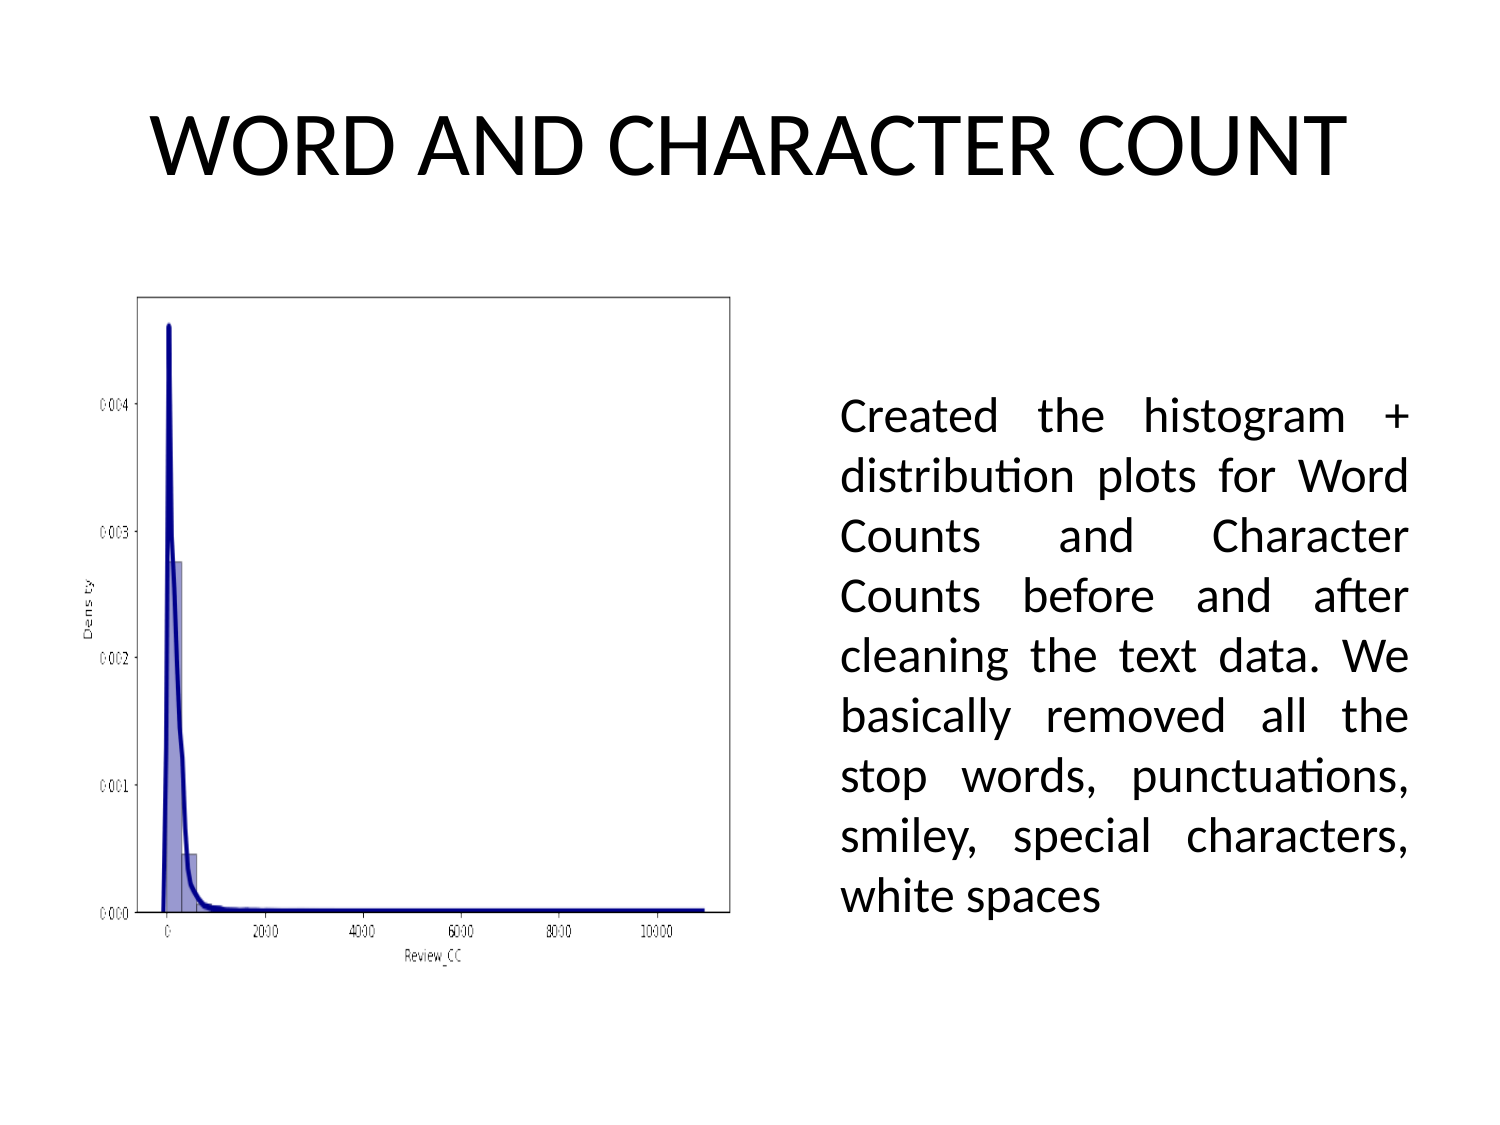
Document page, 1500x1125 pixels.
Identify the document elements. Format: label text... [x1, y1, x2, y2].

title WORD AND CHARACTER COUNT [75, 45, 1425, 233]
list Created the histogram + distribution plots for Word Counts and Character Counts before and after cleaning the text data. We basically removed all the stop words, punctuations, smiley, special characters, white spaces [825, 375, 1425, 938]
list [74, 287, 738, 976]
